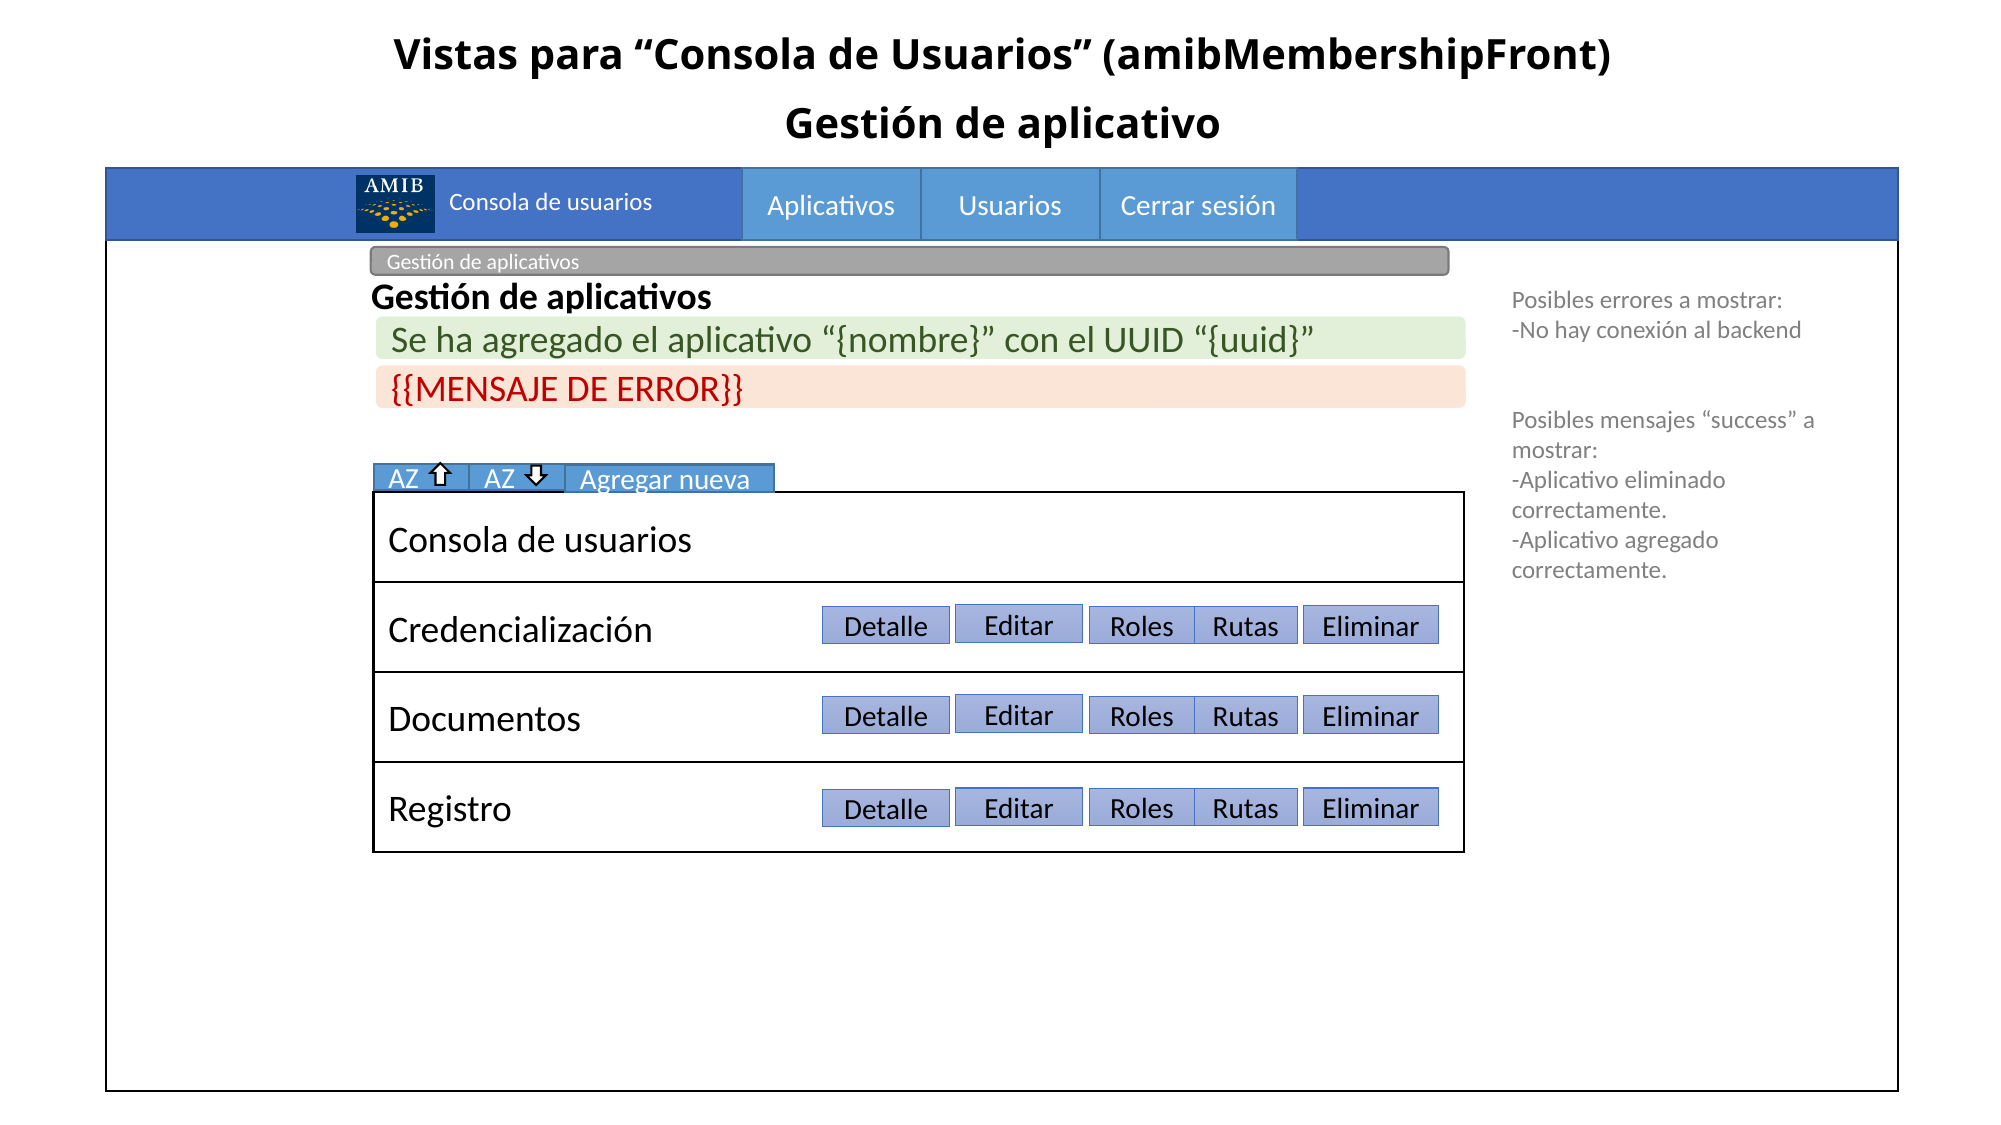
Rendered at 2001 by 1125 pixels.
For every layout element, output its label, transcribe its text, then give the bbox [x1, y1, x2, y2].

text_box Gestión de aplicativo [252, 95, 1753, 156]
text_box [106, 167, 1898, 1091]
text_box Vistas para “Consola de Usuarios” (amibMembershipFront) [252, 26, 1753, 86]
